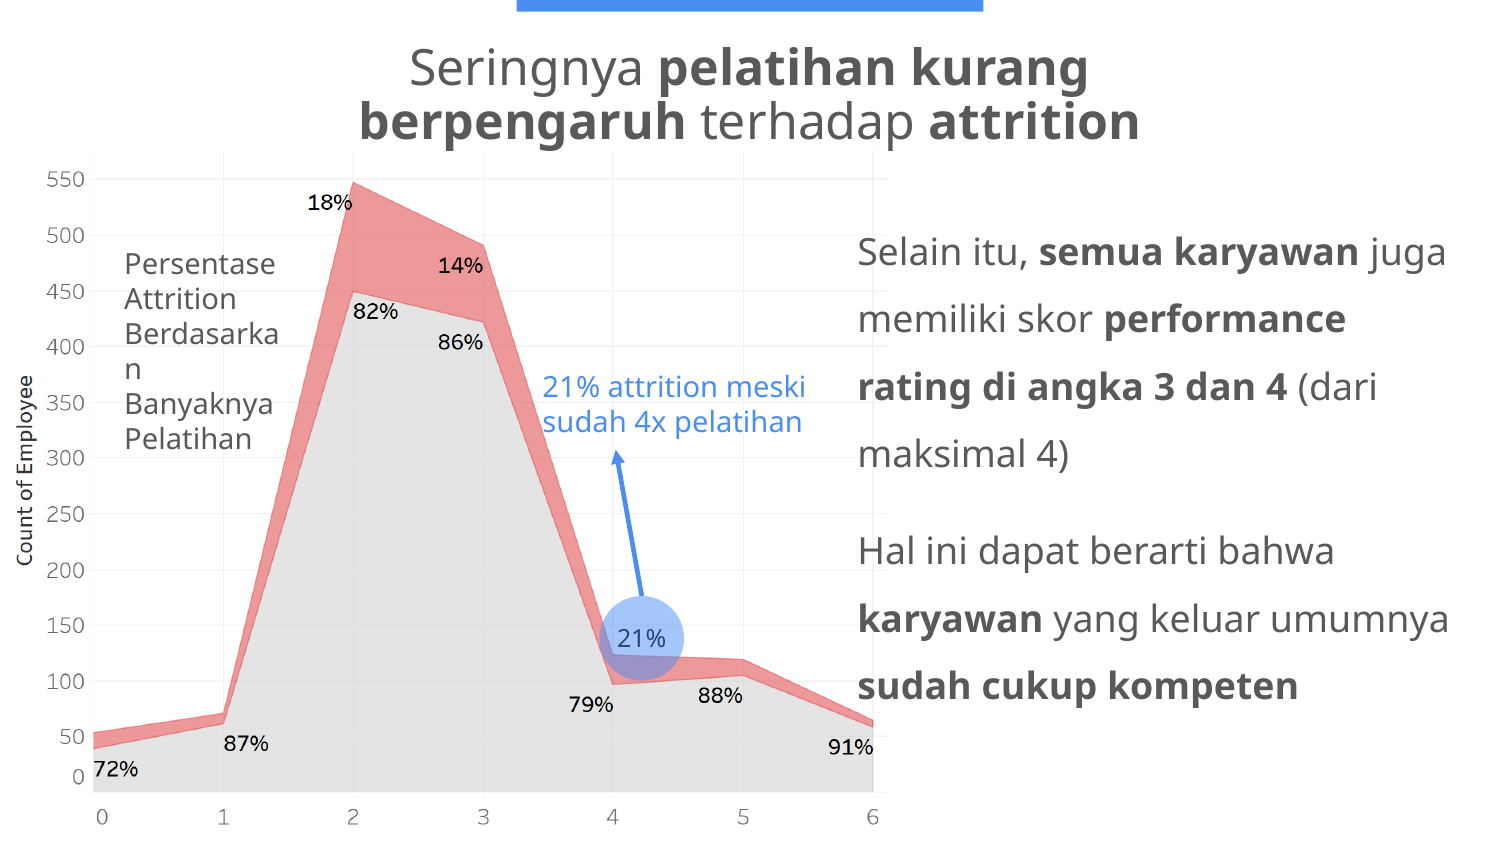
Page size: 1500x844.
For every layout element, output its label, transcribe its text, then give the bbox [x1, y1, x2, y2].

title Seringnya pelatihan kurang berpengaruh terhadap attrition [323, 31, 1177, 158]
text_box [0, 151, 888, 835]
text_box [534, 361, 815, 681]
text_box Selain itu, semua karyawan juga memiliki skor performance rating di angka 3 dan 4 (dari maksimal 4) Hal ini dapat berarti bahwa karyawan yang keluar umumnya sudah cukup kompeten [888, 197, 1473, 715]
text_box [516, 0, 984, 12]
